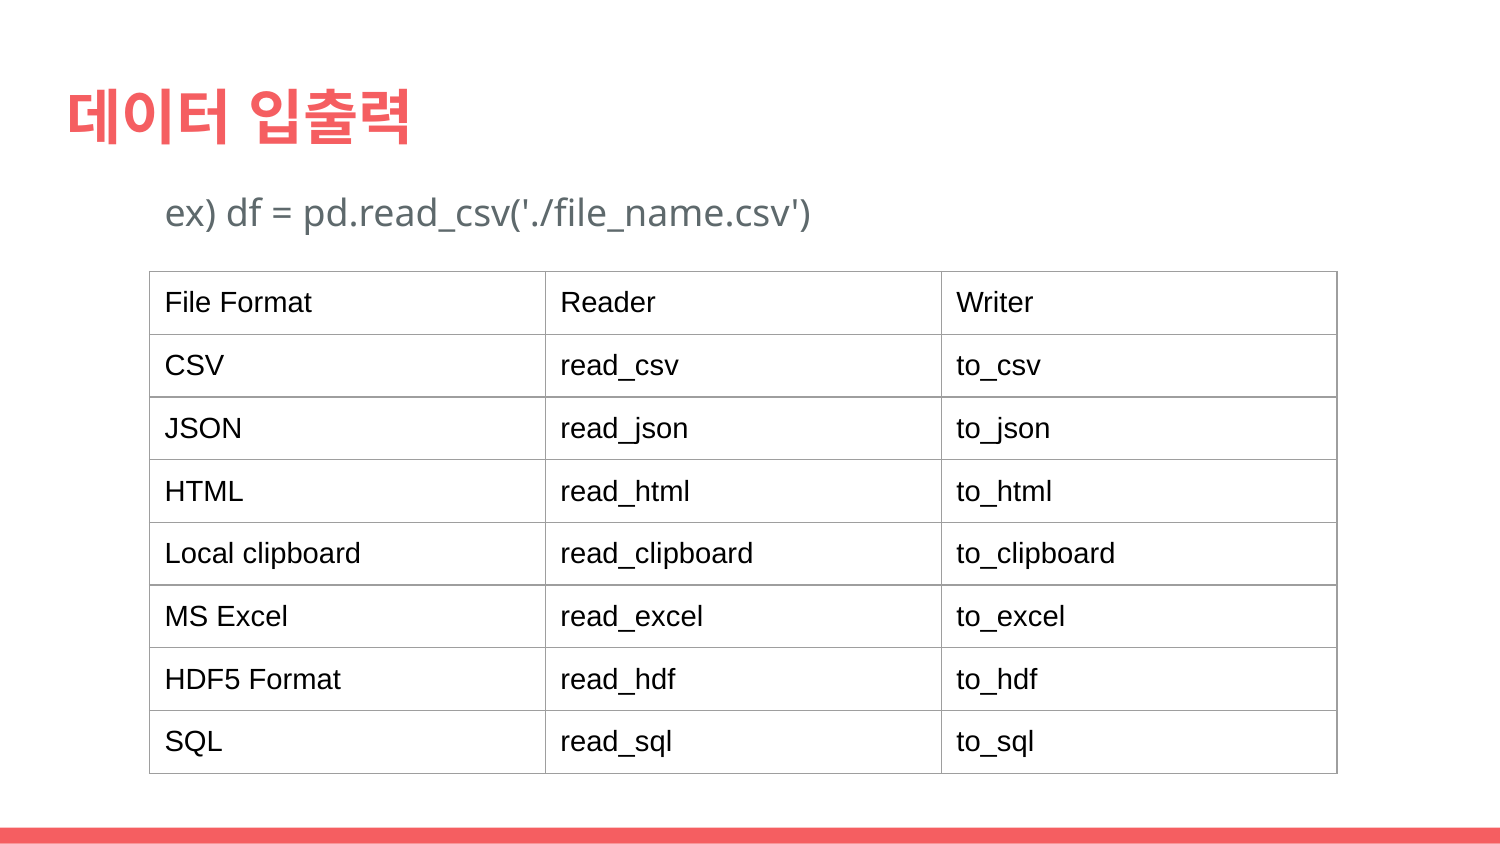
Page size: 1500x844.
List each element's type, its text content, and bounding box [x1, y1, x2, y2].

list ex) df = pd.read_csv('./file_name.csv') [149, 166, 1338, 265]
table_cell read_csv [546, 335, 941, 396]
table_cell read_excel [546, 586, 941, 647]
table_cell HTML [150, 460, 545, 522]
table_cell to_html [942, 460, 1336, 522]
table_cell read_html [546, 460, 941, 522]
table_cell to_csv [942, 335, 1336, 396]
table_cell read_json [546, 398, 941, 459]
table_header File Format [150, 272, 545, 334]
table_cell read_clipboard [546, 523, 941, 584]
table_cell MS Excel [150, 586, 545, 647]
table_header Reader [546, 272, 941, 334]
table_cell to_sql [942, 711, 1336, 773]
table_cell read_sql [546, 711, 941, 773]
table_cell to_clipboard [942, 523, 1336, 584]
table_cell to_excel [942, 586, 1336, 647]
table_cell to_hdf [942, 648, 1336, 710]
table_cell CSV [150, 335, 545, 396]
table_cell read_hdf [546, 648, 941, 710]
table_cell HDF5 Format [150, 648, 545, 710]
table_cell to_json [942, 398, 1336, 459]
table_cell JSON [150, 398, 545, 459]
table_cell SQL [150, 711, 545, 773]
table_header Writer [942, 272, 1336, 334]
table_cell Local clipboard [150, 523, 545, 584]
title 데이터 입출력 [51, 64, 1449, 167]
